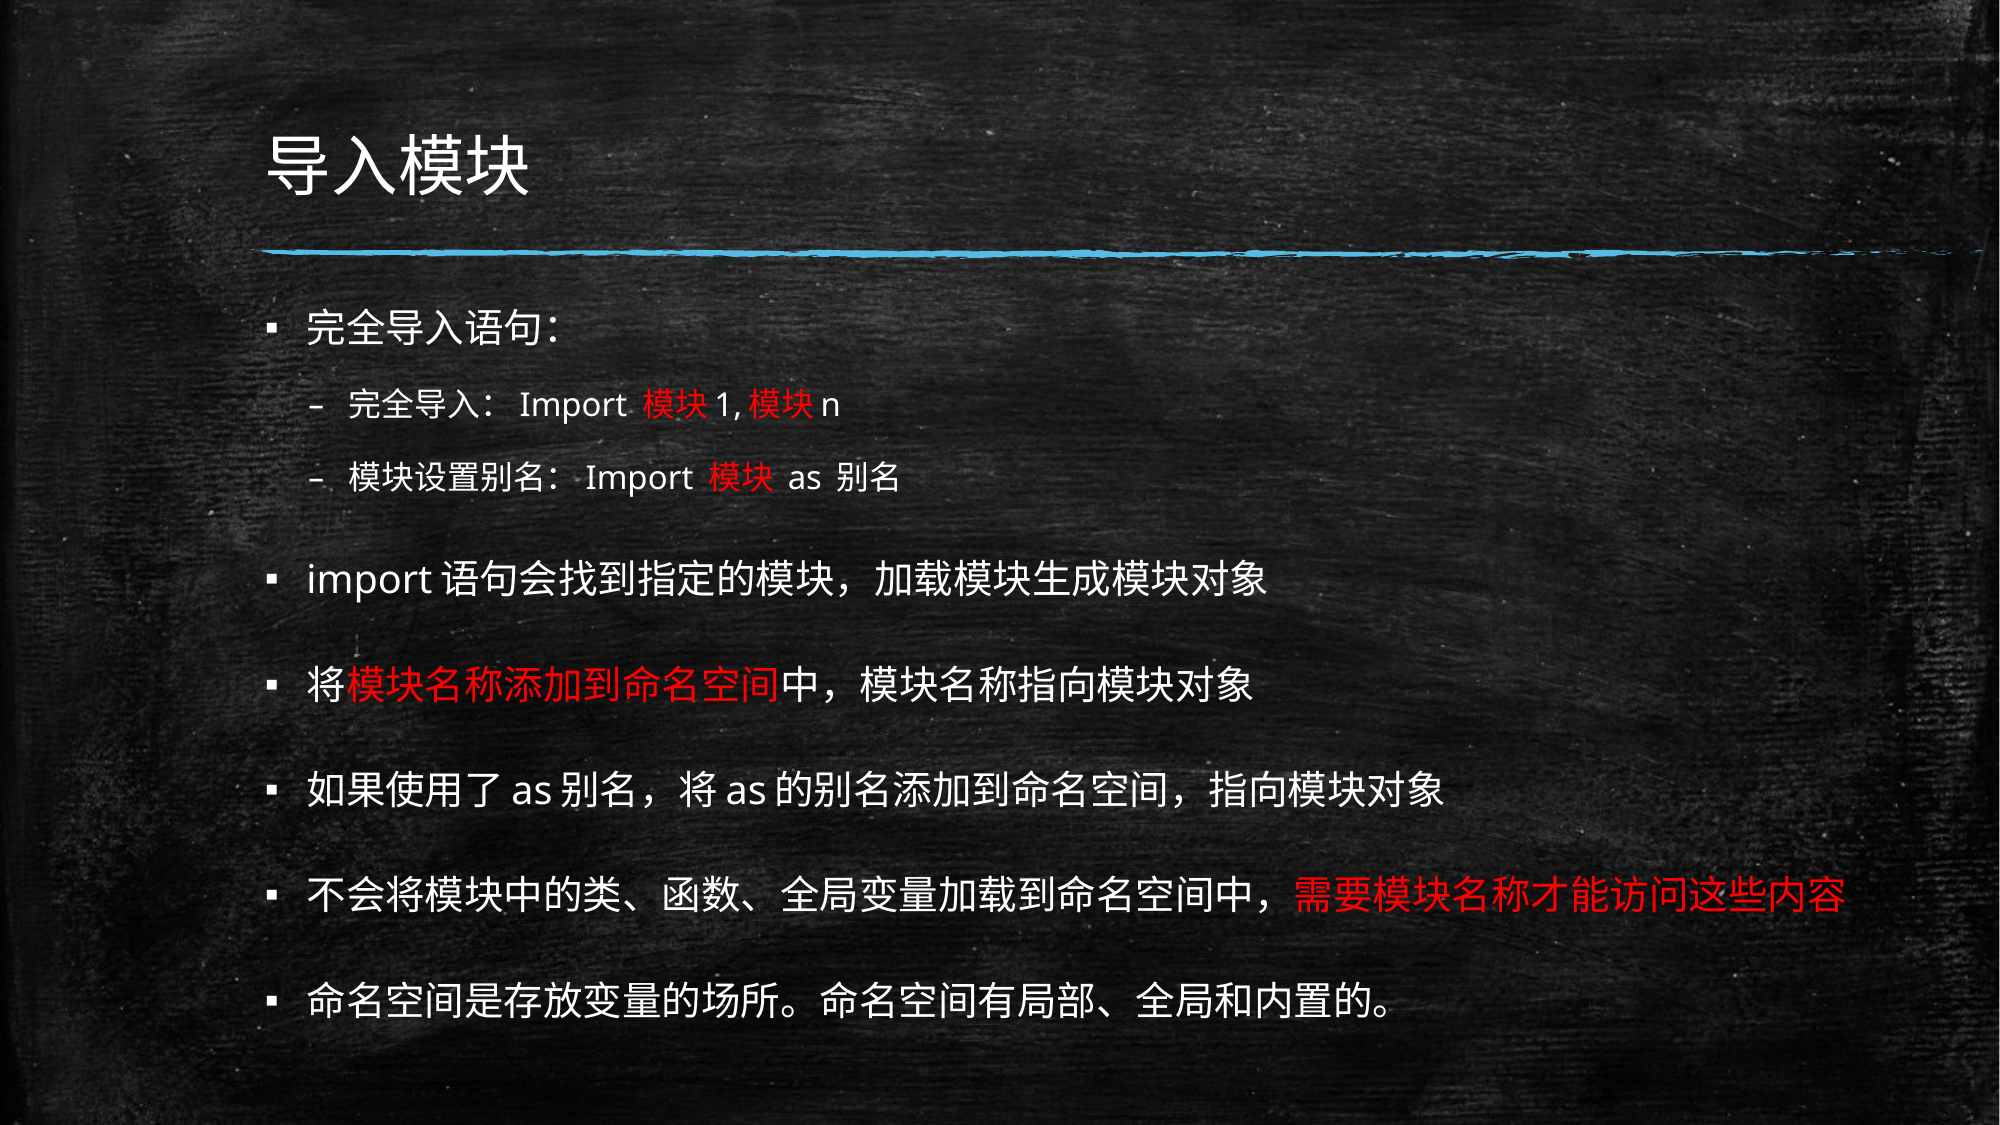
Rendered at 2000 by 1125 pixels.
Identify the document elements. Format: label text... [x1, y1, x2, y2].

title 导入模块 [249, 45, 1750, 213]
list 完全导入语句： 完全导入：Import 模块1,模块n 模块设置别名：Import 模块 as 别名 import语句会找到指定的模块，加载模块生成模块对象 将模块名称添加到命名空间中，模块名称指向模块对象 如果使用了as别名，将as的别名添加到命名空间，指向模块对象 不会将模块中的类、函数、全局变量加载到命名空间中，需要模块名称才能访问这些内容 命名空间是存放变量的场所。命名空间有局部、全局和内置的。 [249, 267, 1863, 1106]
